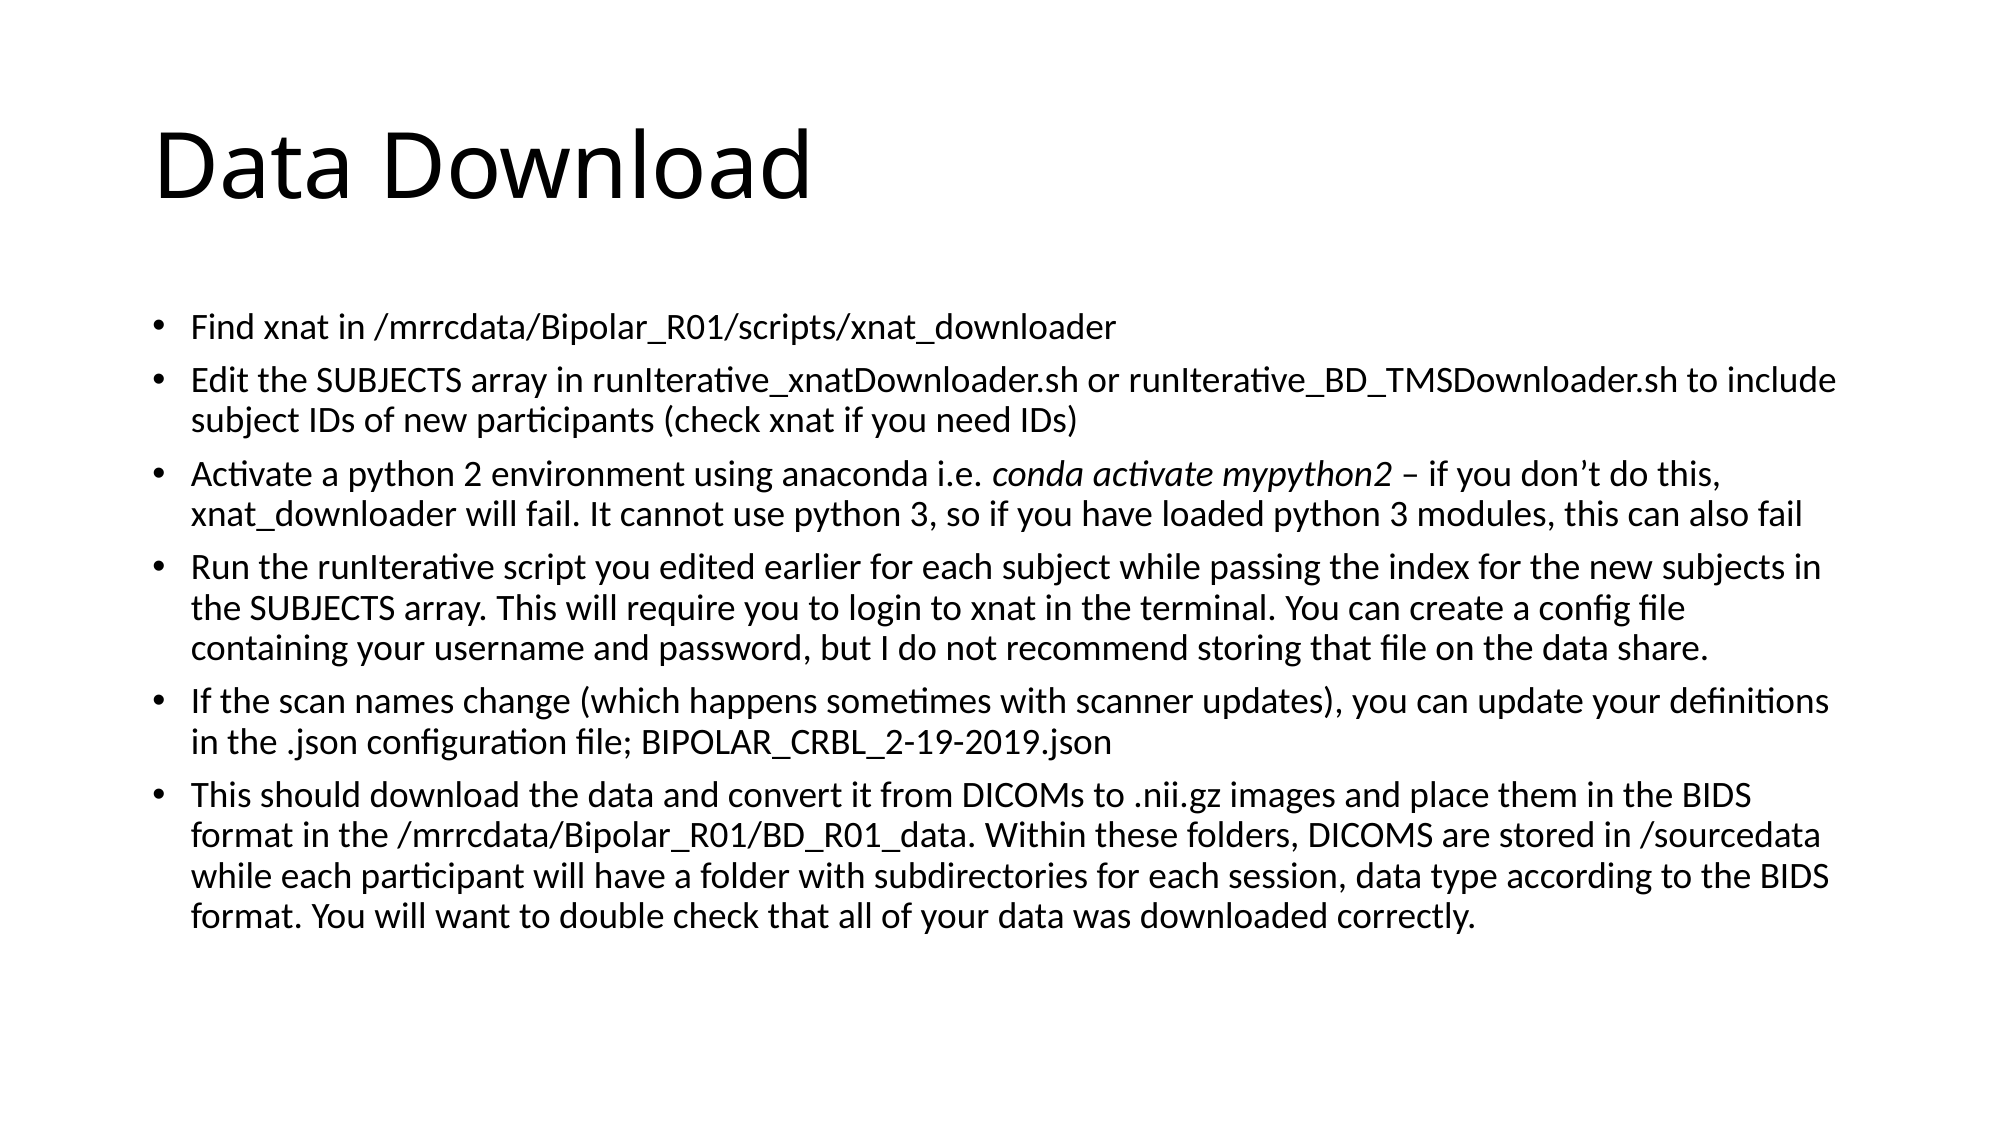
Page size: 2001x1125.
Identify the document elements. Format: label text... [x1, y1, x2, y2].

list Find xnat in /mrrcdata/Bipolar_R01/scripts/xnat_downloader Edit the SUBJECTS array in runIterative_xnatDownloader.sh or runIterative_BD_TMSDownloader.sh to include subject IDs of new participants (check xnat if you need IDs) Activate a python 2 environment using anaconda i.e. conda activate mypython2 – if you don’t do this, xnat_downloader will fail. It cannot use python 3, so if you have loaded python 3 modules, this can also fail Run the runIterative script you edited earlier for each subject while passing the index for the new subjects in the SUBJECTS array. This will require you to login to xnat in the terminal. You can create a config file containing your username and password, but I do not recommend storing that file on the data share. If the scan names change (which happens sometimes with scanner updates), you can update your definitions in the .json configuration file; BIPOLAR_CRBL_2-19-2019.json This should download the data and convert it from DICOMs to .nii.gz images and place them in the BIDS format in the /mrrcdata/Bipolar_R01/BD_R01_data. Within these folders, DICOMS are stored in /sourcedata while each participant will have a folder with subdirectories for each session, data type according to the BIDS format. You will want to double check that all of your data was downloaded correctly. [137, 299, 1863, 1014]
title Data Download [137, 59, 1863, 278]
